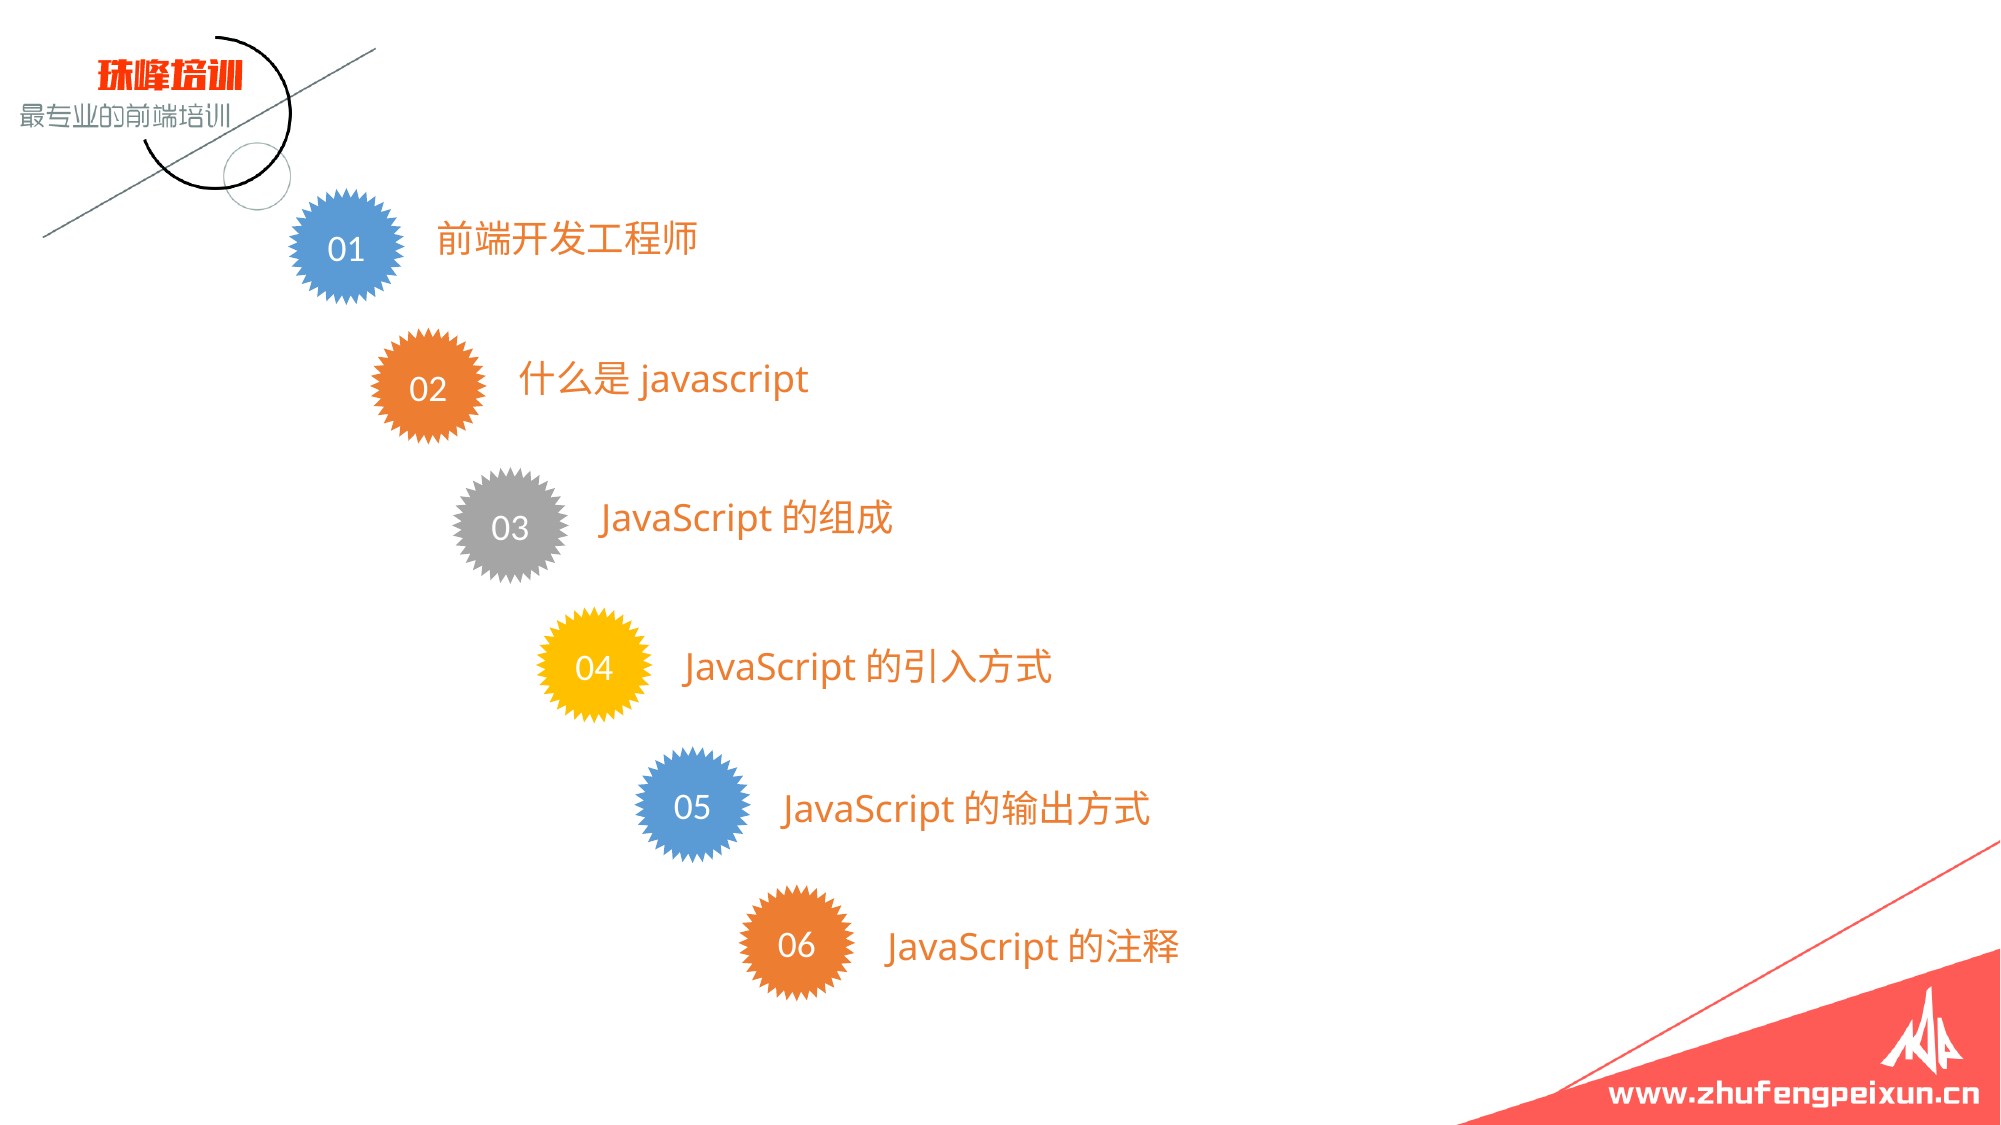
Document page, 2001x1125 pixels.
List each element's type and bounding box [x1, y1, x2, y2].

text_box [738, 884, 1989, 1002]
text_box [369, 327, 1621, 445]
text_box [451, 467, 1703, 584]
picture [1437, 796, 2001, 1125]
text_box [535, 606, 1787, 724]
text_box [634, 746, 1885, 864]
text_box [287, 188, 1539, 305]
picture [18, 36, 376, 238]
